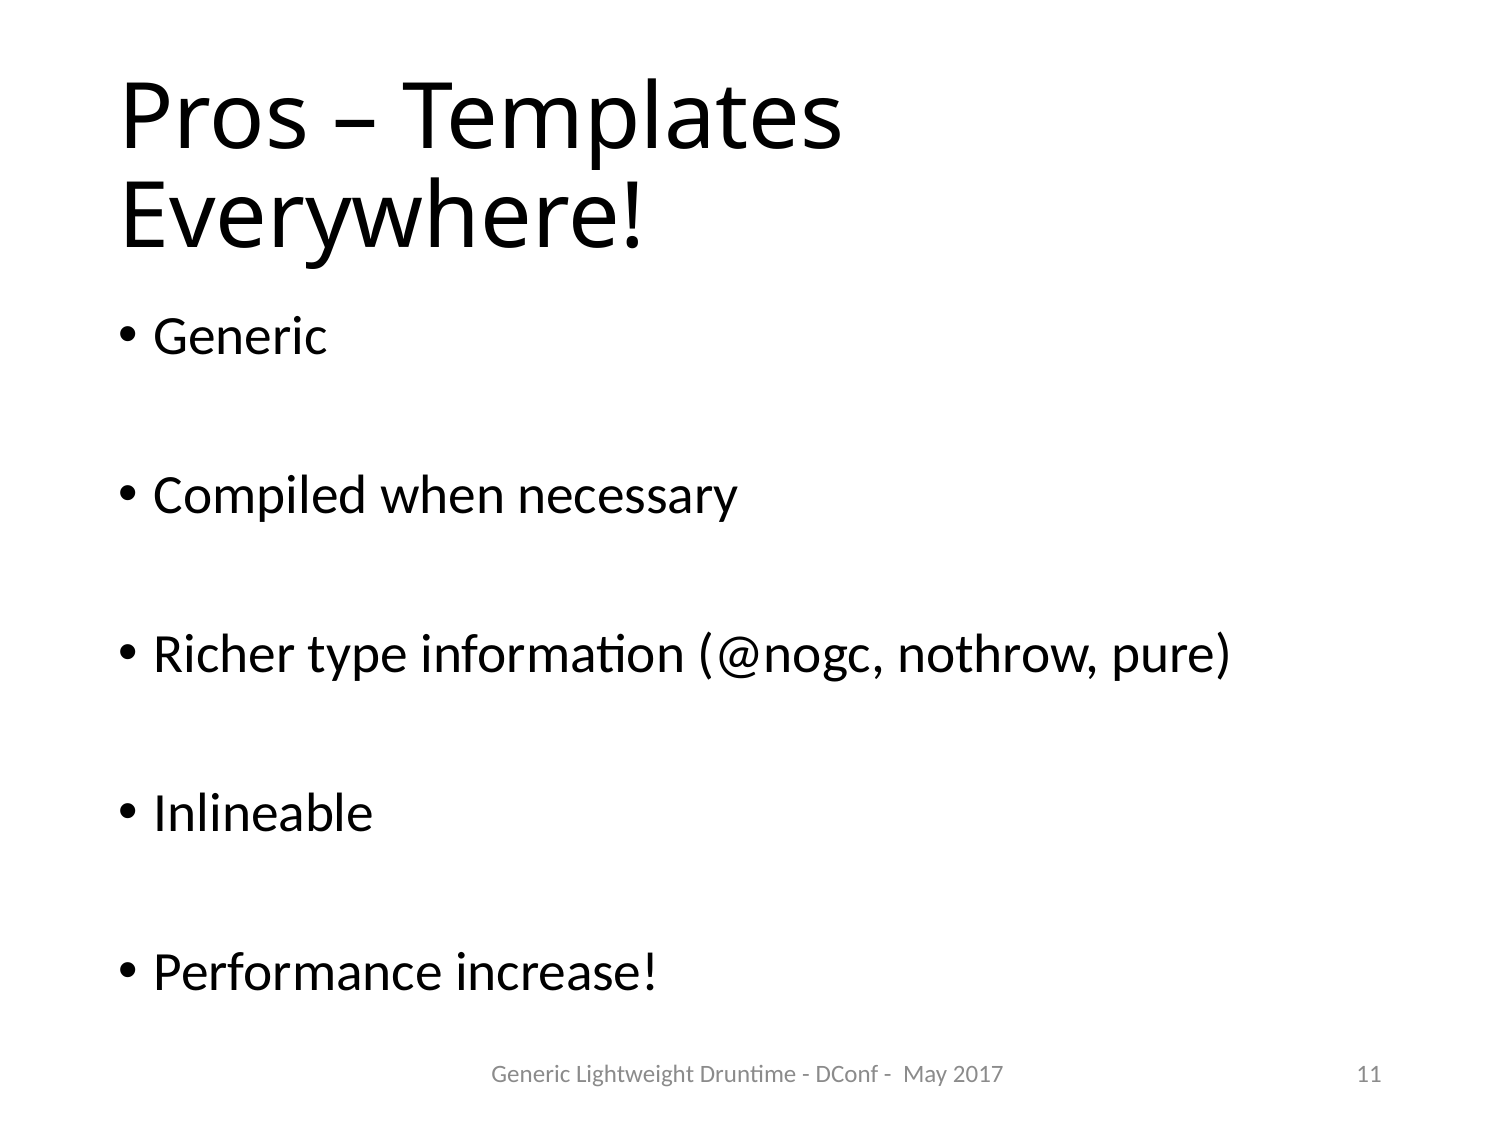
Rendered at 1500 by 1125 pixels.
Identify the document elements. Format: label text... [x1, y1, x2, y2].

slide_number 11 [1059, 1042, 1397, 1103]
title Pros – Templates Everywhere! [103, 59, 1397, 278]
list Generic Compiled when necessary Richer type information (@nogc, nothrow, pure) Inlineable Performance increase! [103, 299, 1397, 1014]
footer Generic Lightweight Druntime - DConf - May 2017 [470, 1042, 1026, 1103]
